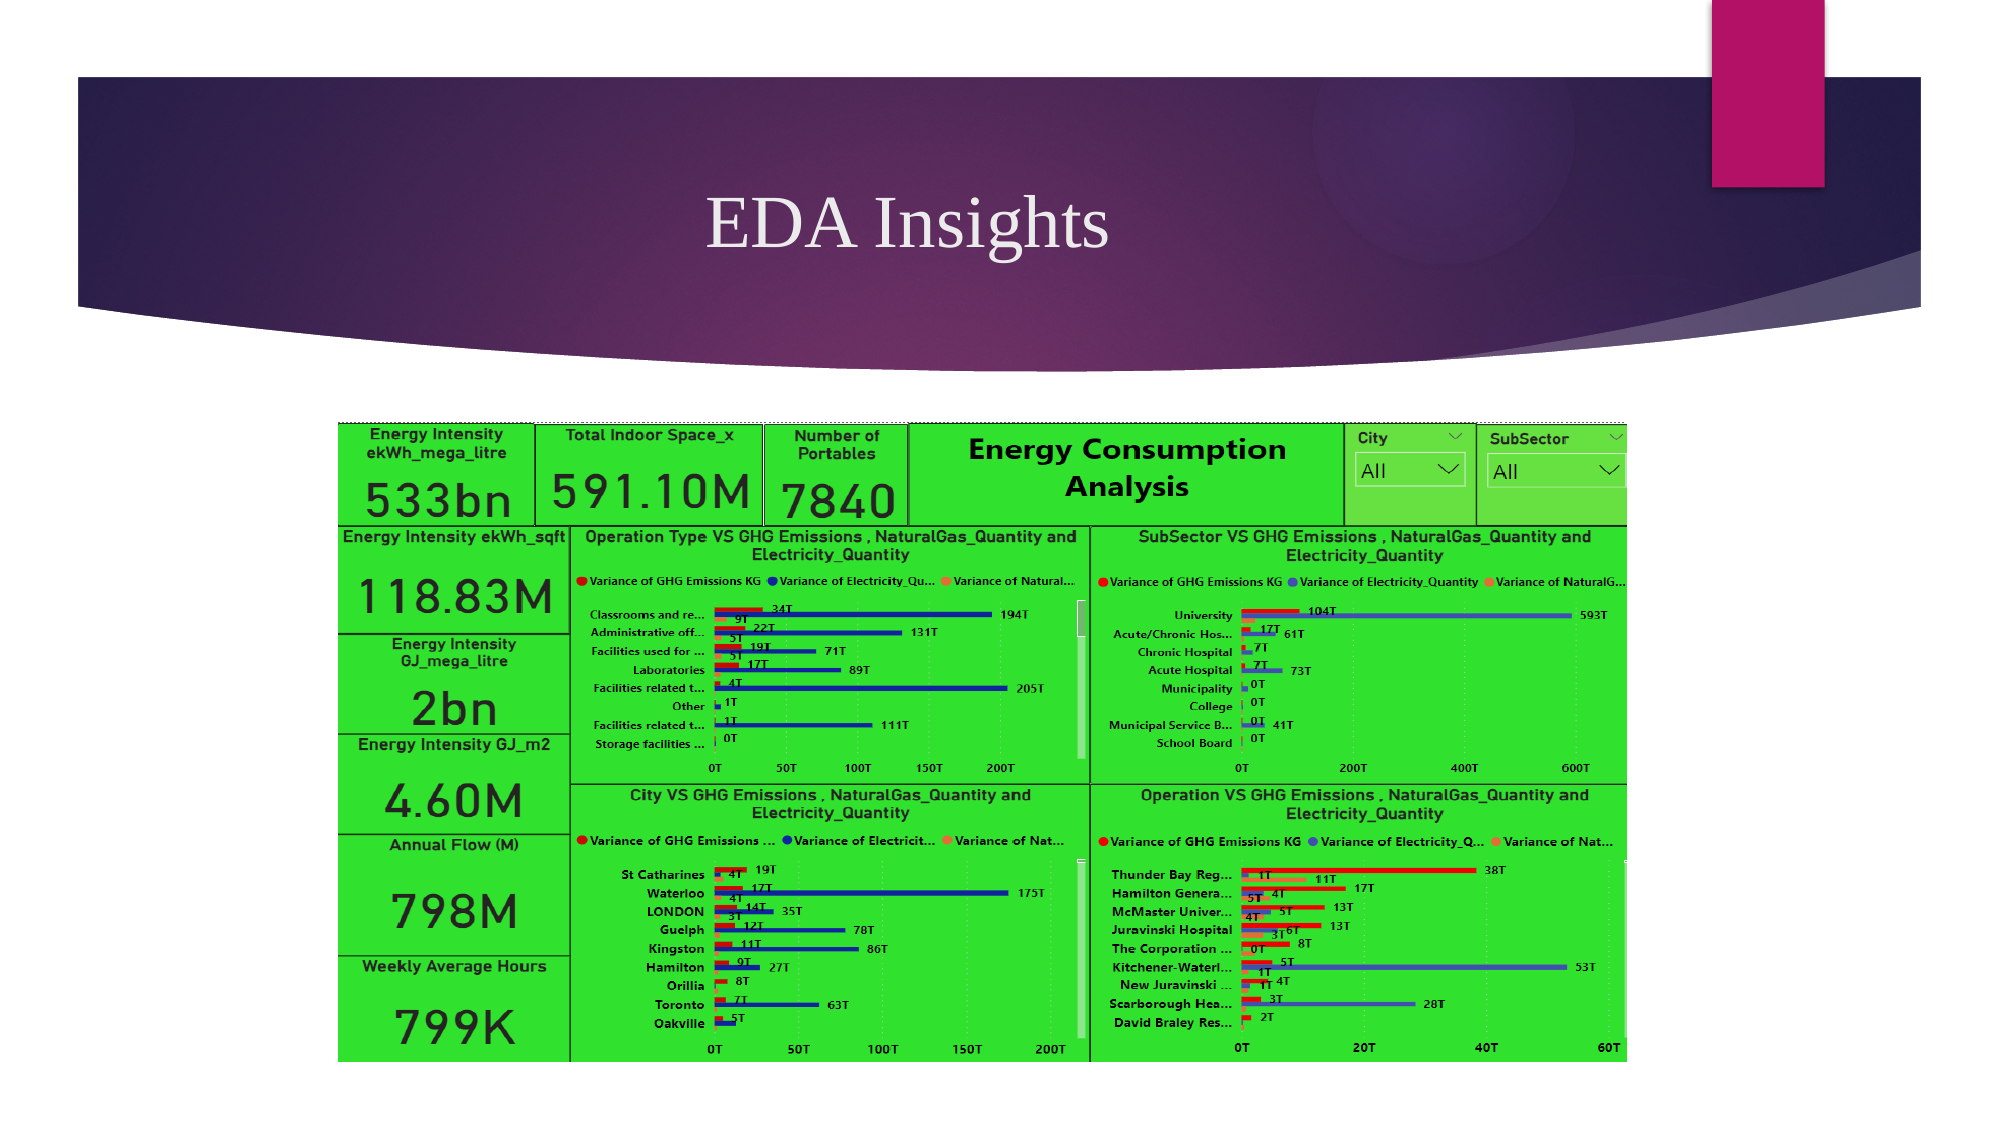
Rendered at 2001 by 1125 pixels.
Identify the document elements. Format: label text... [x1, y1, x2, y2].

title EDA Insights [189, 159, 1627, 276]
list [338, 421, 1627, 1062]
